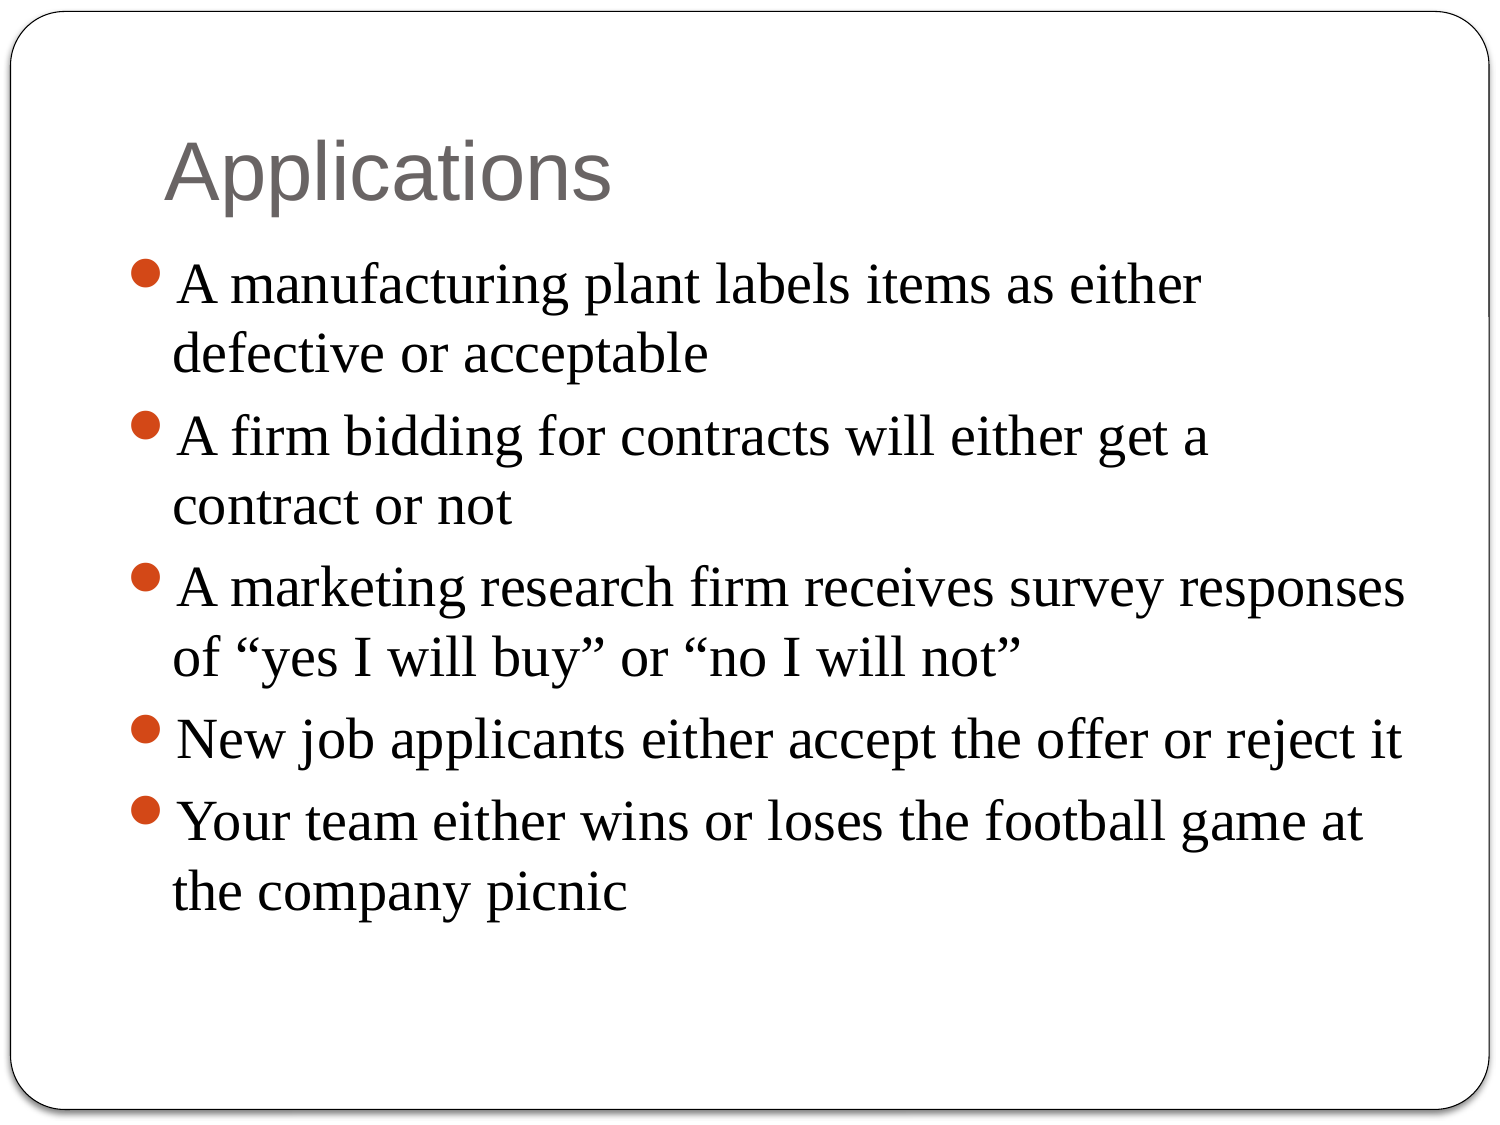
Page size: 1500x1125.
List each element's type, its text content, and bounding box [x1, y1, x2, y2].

list A manufacturing plant labels items as either defective or acceptable A firm bidding for contracts will either get a contract or not A marketing research firm receives survey responses of “yes I will buy” or “no I will not” New job applicants either accept the offer or reject it Your team either wins or loses the football game at the company picnic [112, 237, 1425, 988]
title Applications [150, 45, 1425, 233]
